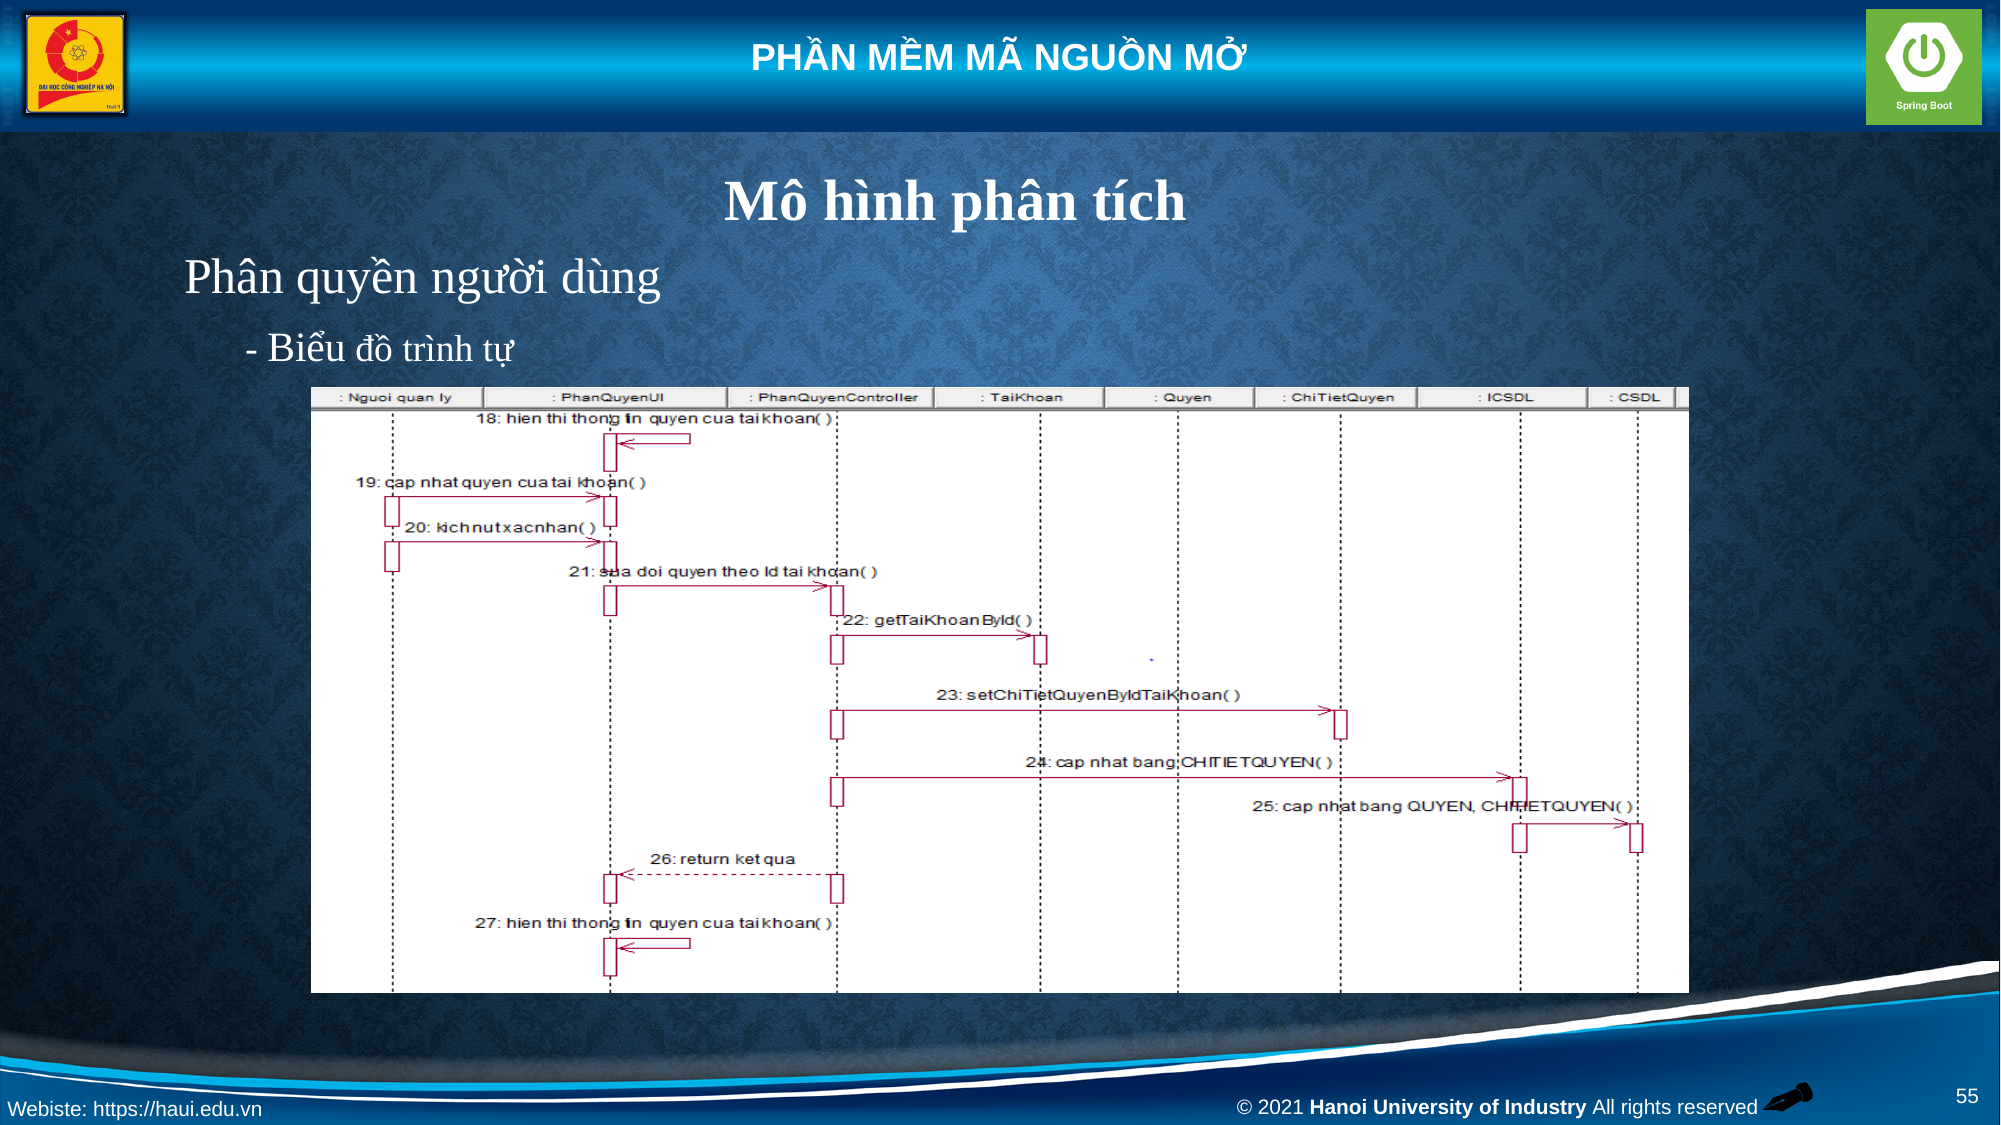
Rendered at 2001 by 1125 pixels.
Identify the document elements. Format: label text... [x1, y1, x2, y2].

text_box Mô hình phân tích [709, 155, 1202, 240]
text_box - Biểu đồ trình tự [230, 312, 587, 423]
picture [0, 0, 2001, 1125]
picture [26, 15, 124, 113]
text_box Phân quyền người dùng [169, 236, 1096, 312]
